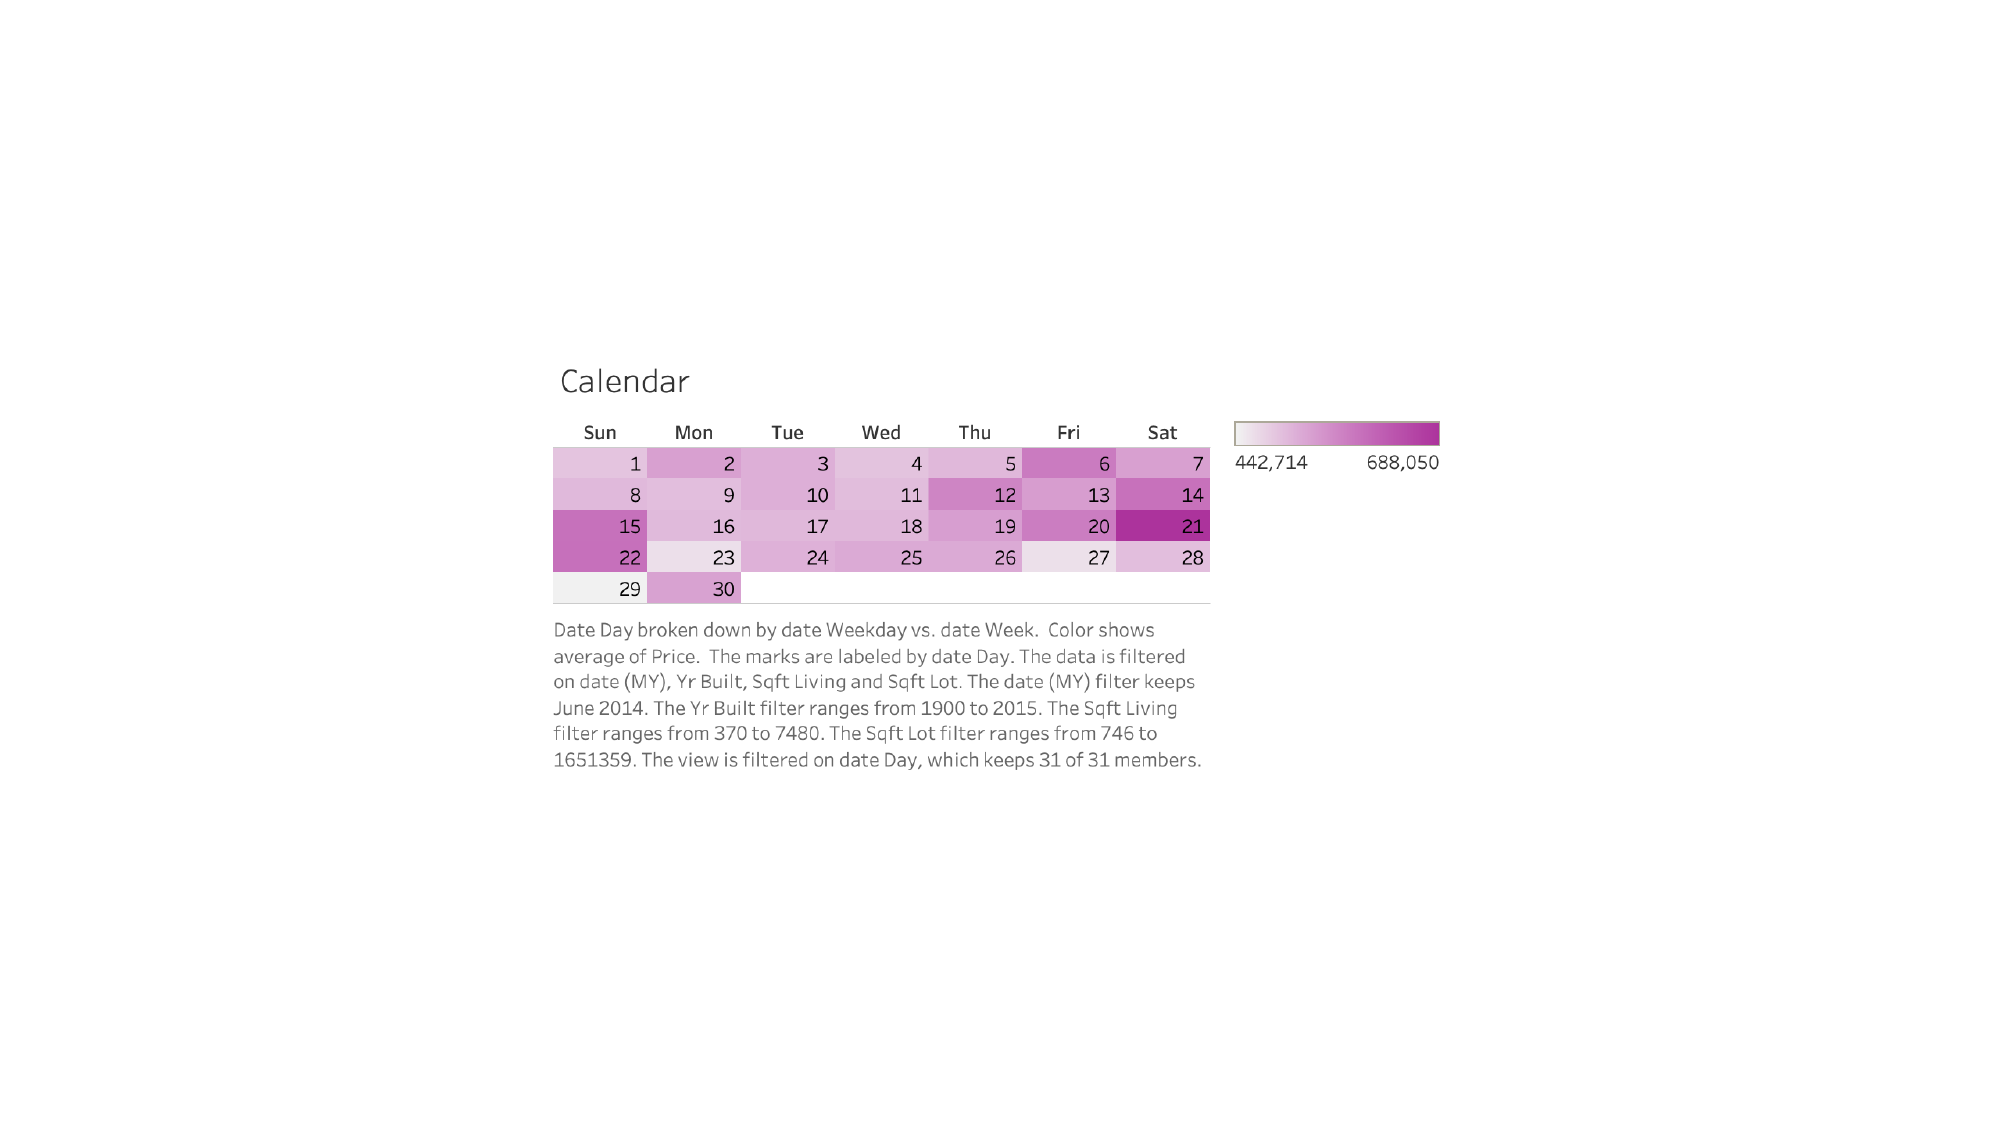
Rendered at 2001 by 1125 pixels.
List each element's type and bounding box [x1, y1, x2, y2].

picture [553, 348, 1447, 777]
